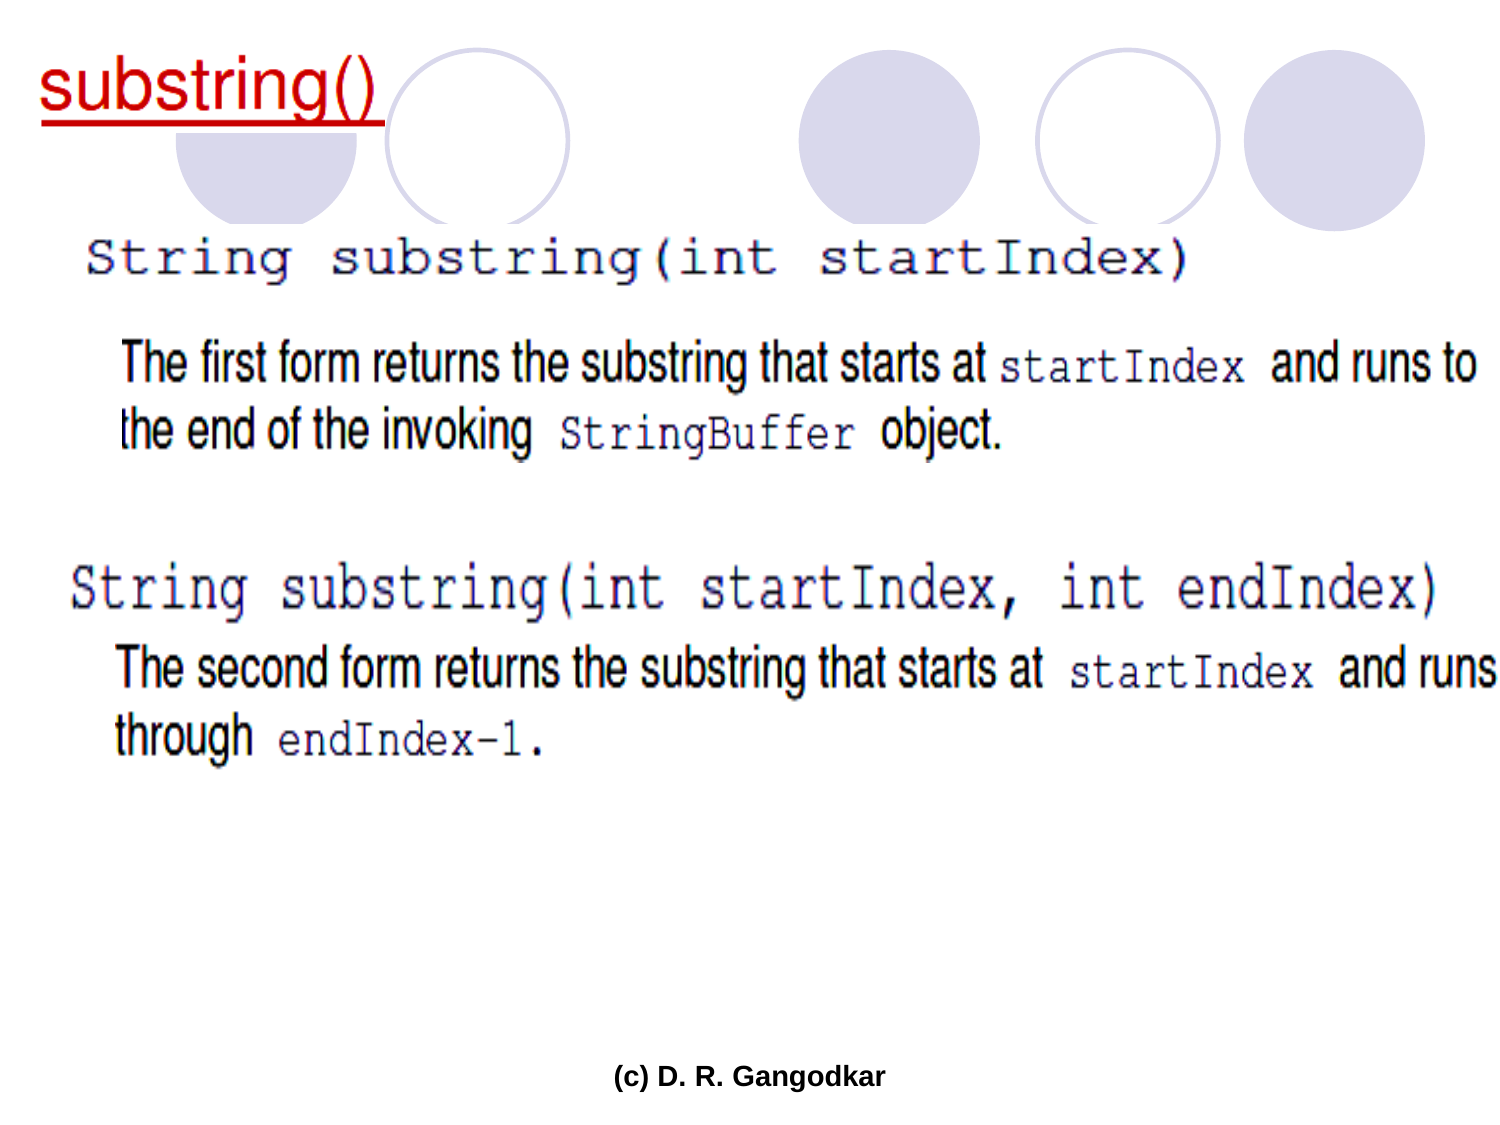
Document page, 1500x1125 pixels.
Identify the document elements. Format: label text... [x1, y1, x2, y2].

footer (c) D. R. Gangodkar [512, 1049, 988, 1088]
picture [121, 324, 1500, 463]
picture [62, 549, 1500, 776]
picture [37, 49, 385, 133]
picture [87, 224, 1216, 301]
